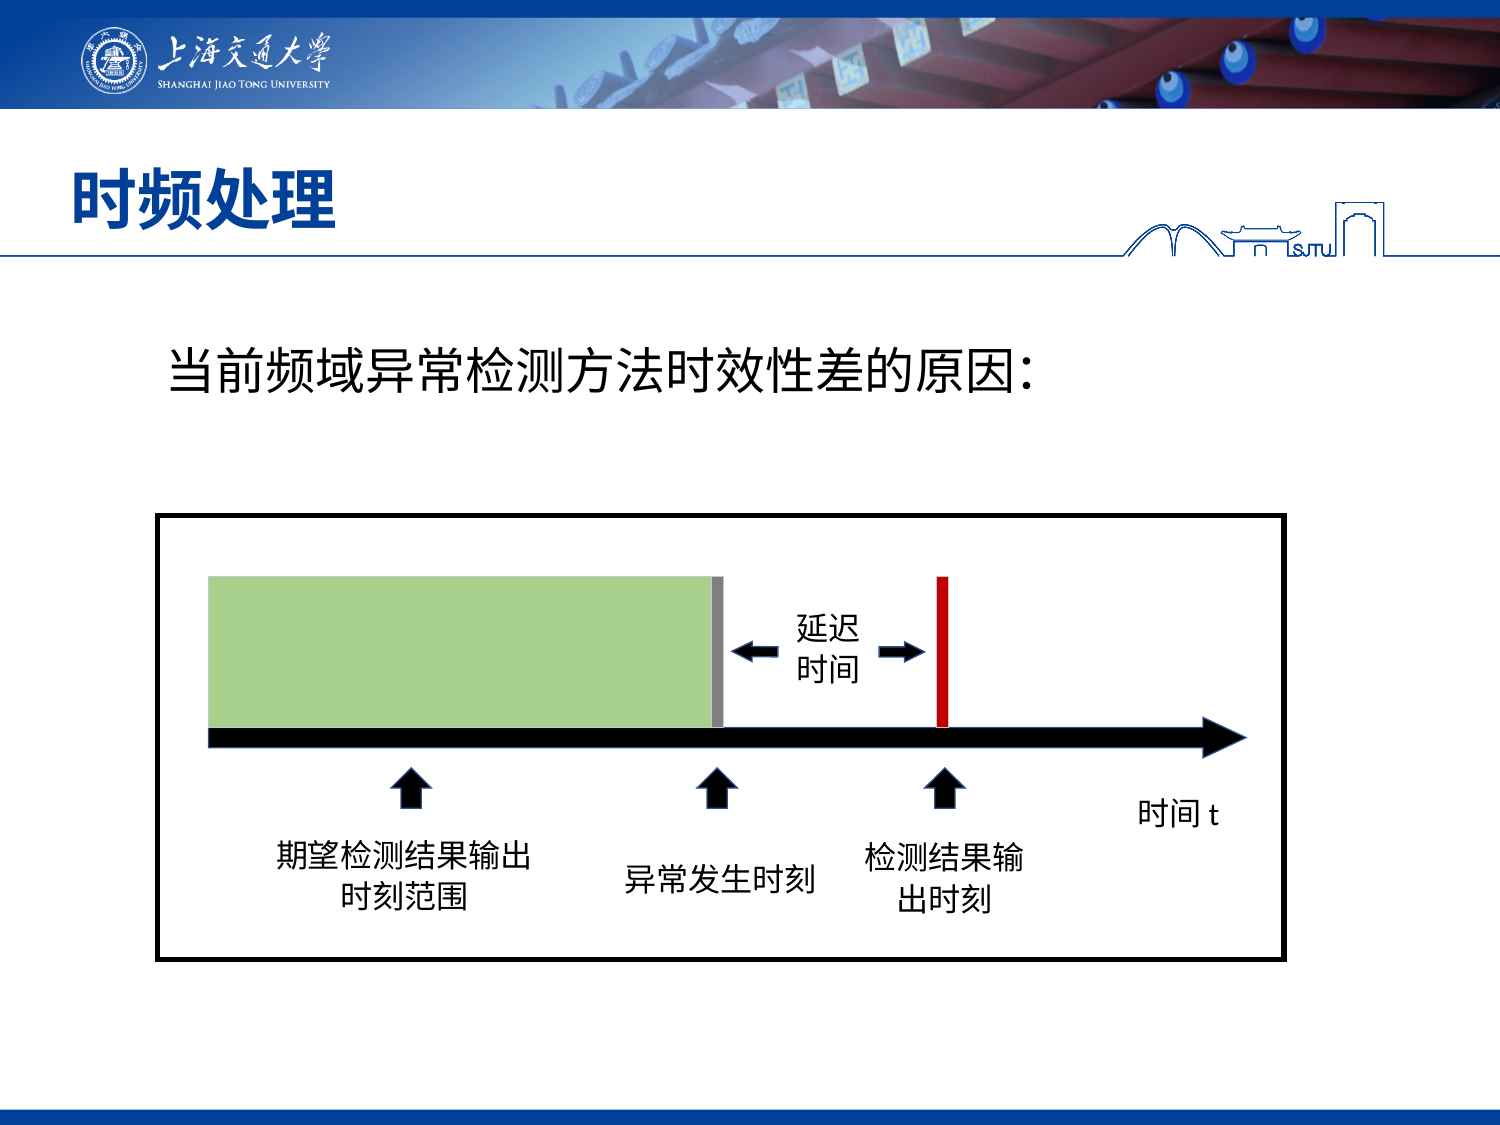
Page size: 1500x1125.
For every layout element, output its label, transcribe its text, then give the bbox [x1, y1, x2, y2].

list 当前频域异常检测方法时效性差的原因： [150, 320, 1075, 433]
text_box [149, 508, 1290, 965]
title 时频处理 [55, 155, 1460, 251]
picture [0, 18, 1500, 109]
